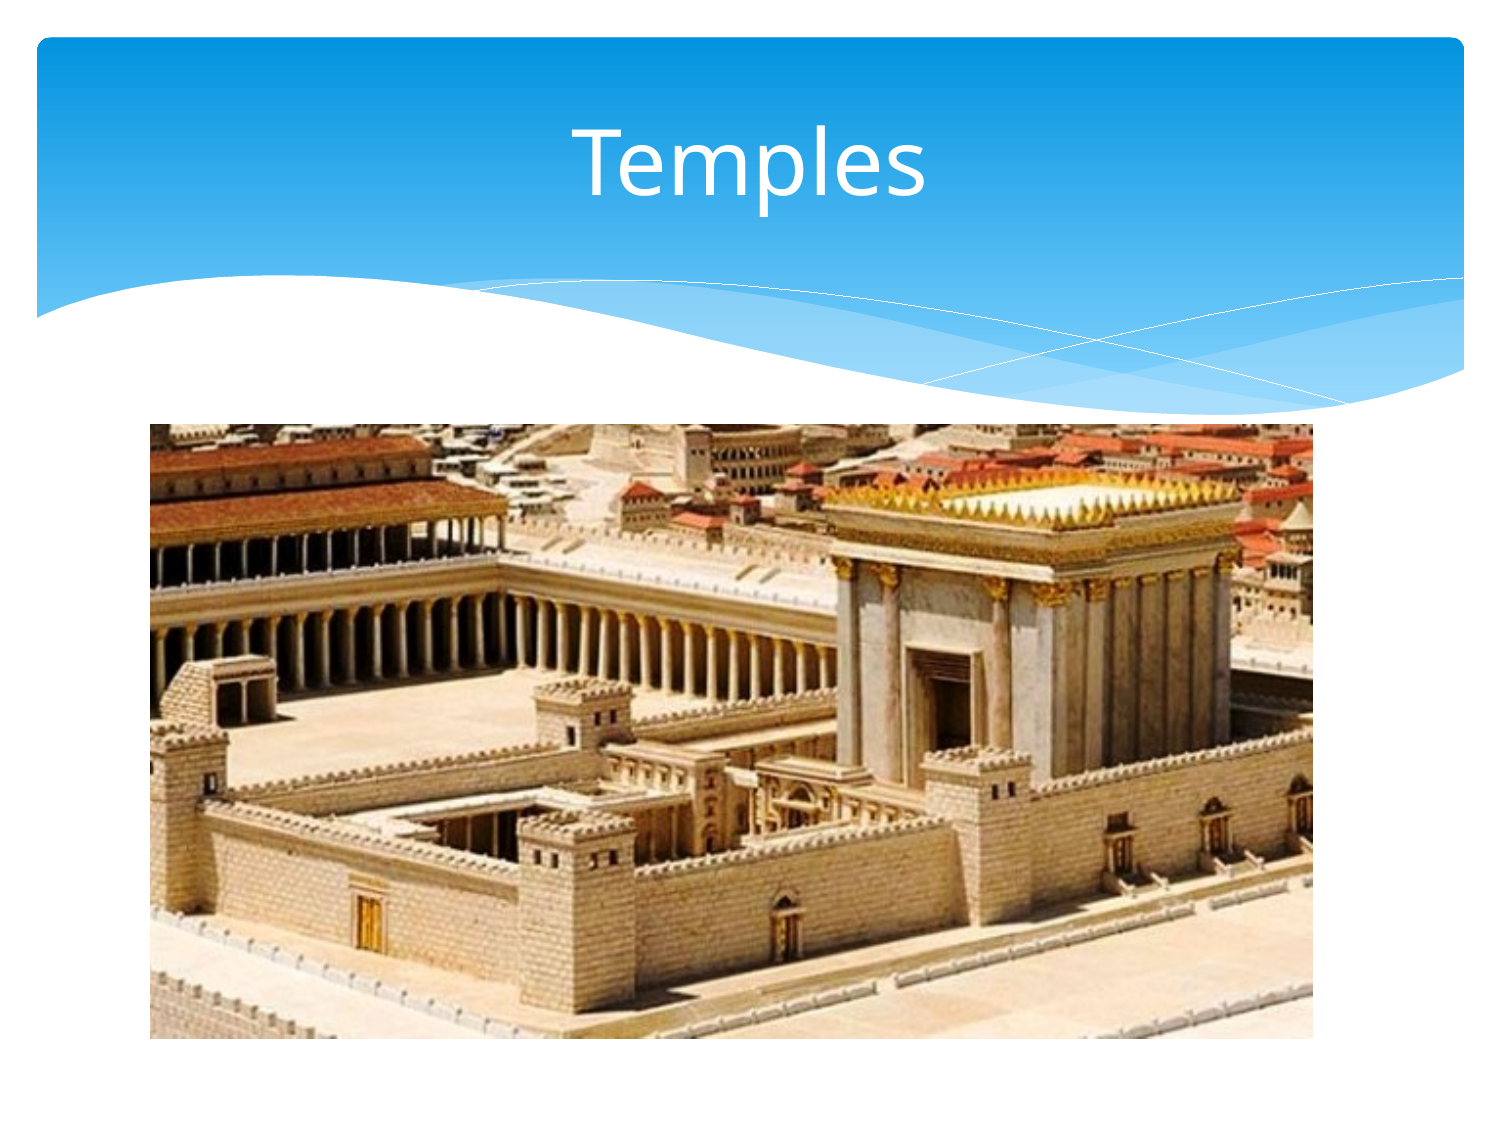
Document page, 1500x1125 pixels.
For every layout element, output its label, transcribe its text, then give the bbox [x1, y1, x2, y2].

picture [149, 424, 1313, 1039]
title Temples [75, 55, 1425, 261]
